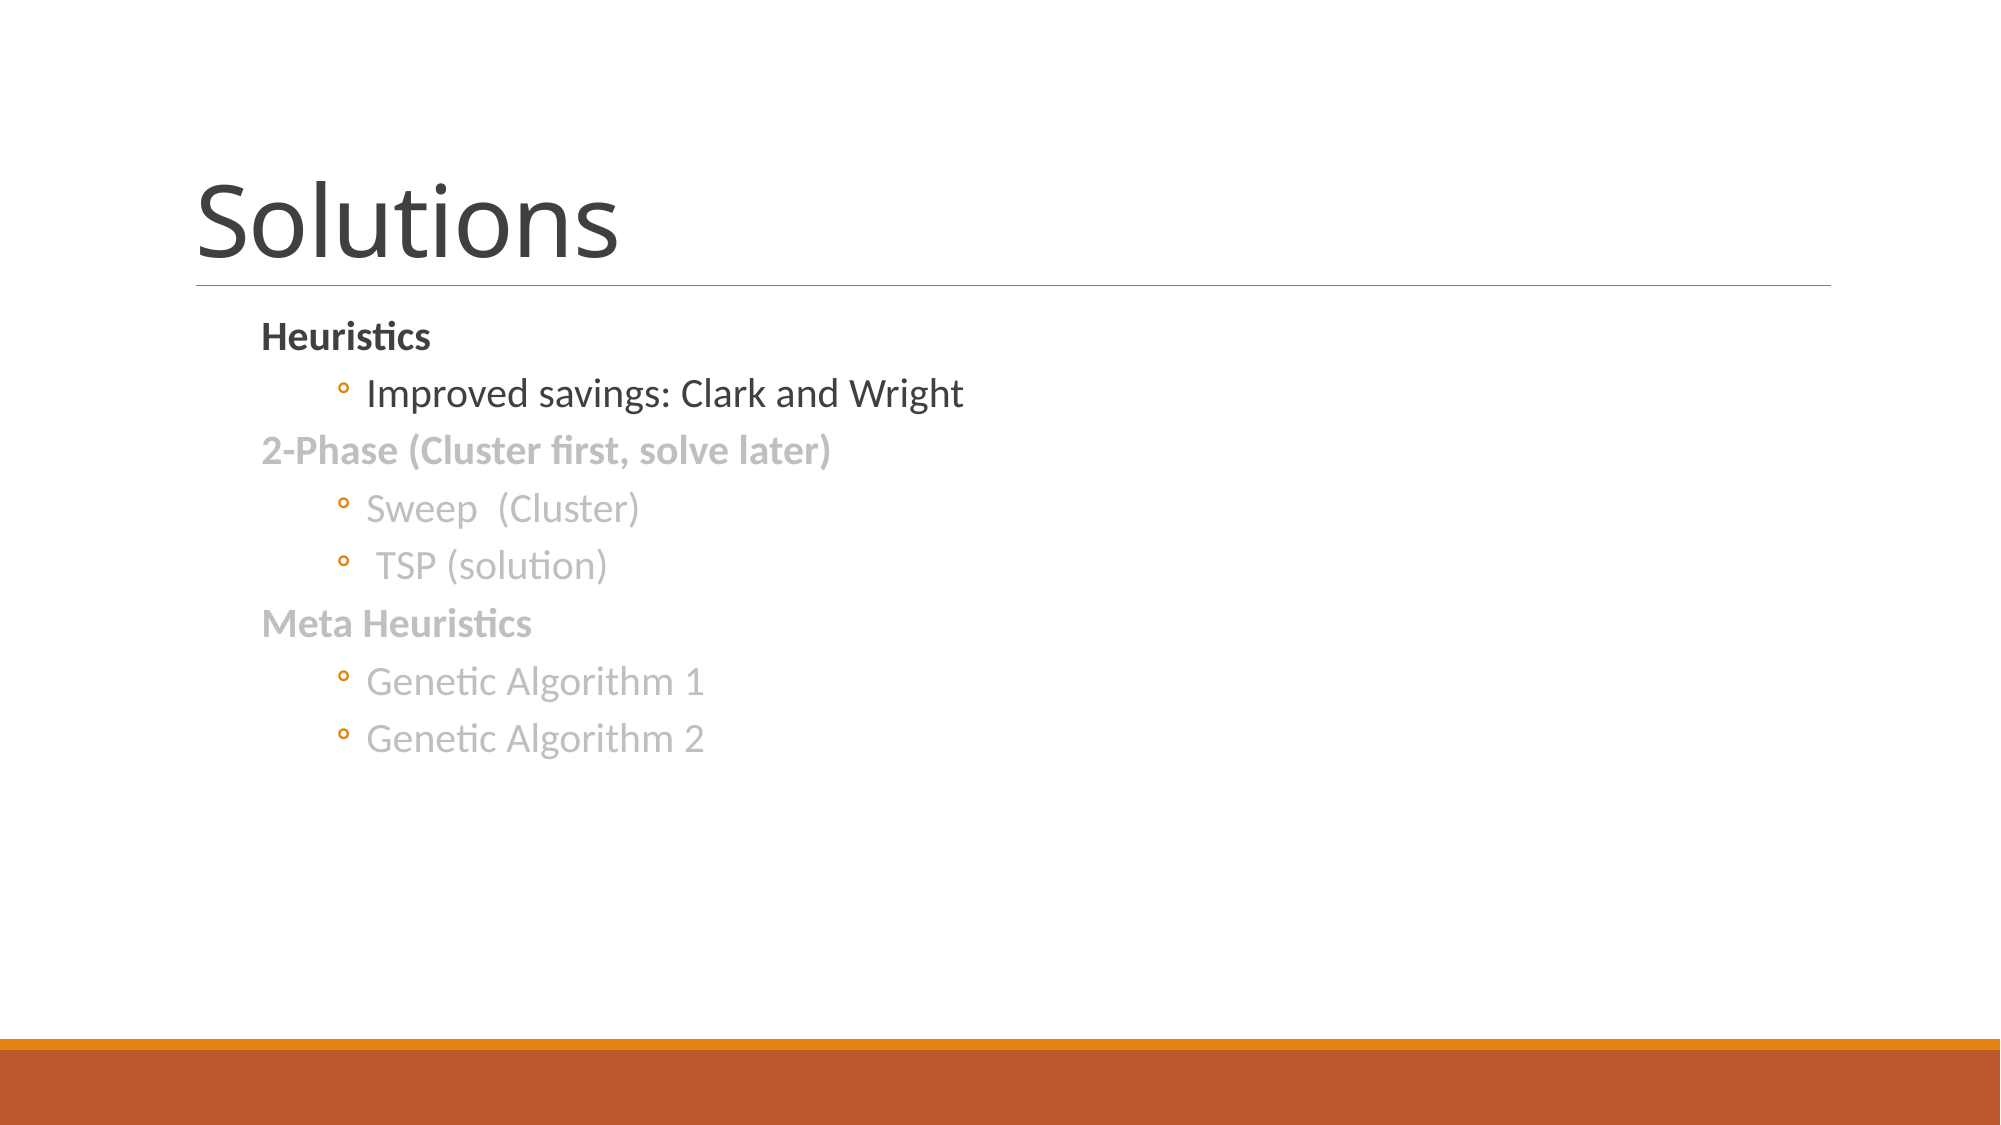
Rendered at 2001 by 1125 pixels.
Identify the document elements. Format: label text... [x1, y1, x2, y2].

title Solutions [180, 47, 1830, 285]
text_box Heuristics Improved savings: Clark and Wright 2-Phase (Cluster first, solve later) Sweep (Cluster) TSP (solution) Meta Heuristics Genetic Algorithm 1 Genetic Algorithm 2 [213, 306, 1783, 770]
